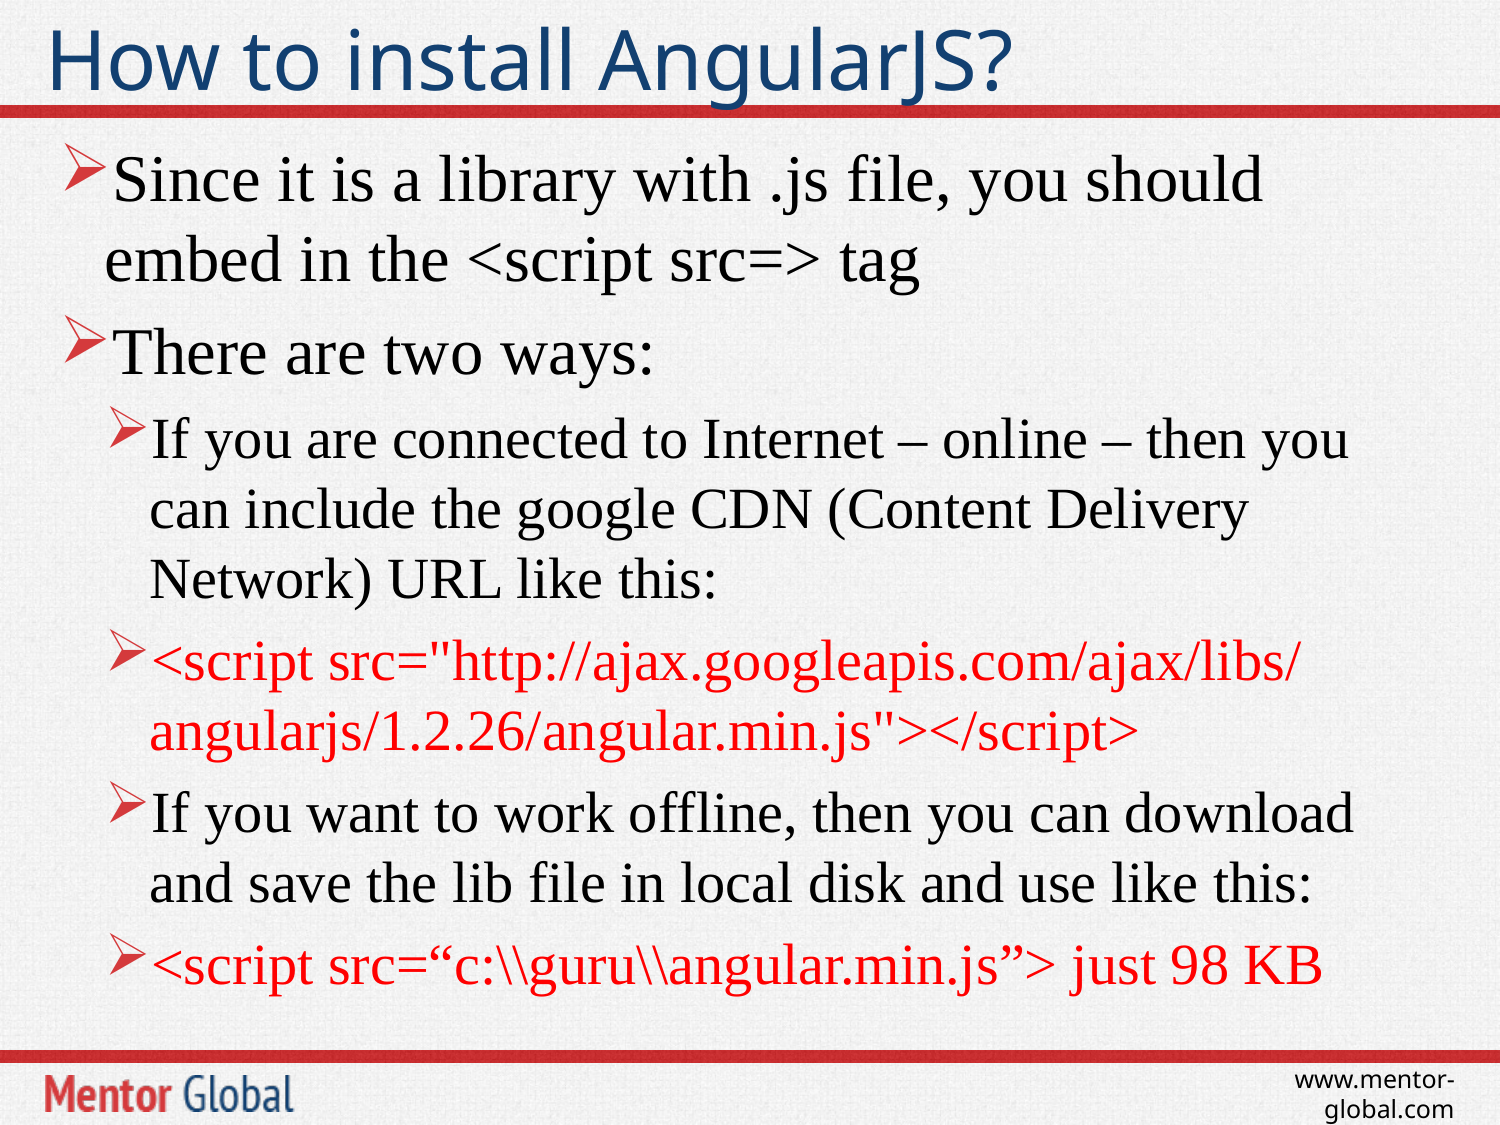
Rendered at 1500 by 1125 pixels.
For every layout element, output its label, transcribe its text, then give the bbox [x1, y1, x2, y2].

picture [0, 117, 1500, 1125]
title How to install AngularJS? [0, 0, 1500, 117]
list Since it is a library with .js file, you should embed in the <script src=> tag There are two ways: If you are connected to Internet – online – then you can include the google CDN (Content Delivery Network) URL like this: <script src="http://ajax.googleapis.com/ajax/libs/angularjs/1.2.26/angular.min.js"></script> If you want to work offline, then you can download and save the lib file in local disk and use like this: <script src=“c:\\guru\\angular.min.js”> just 98 KB [45, 120, 1455, 1013]
